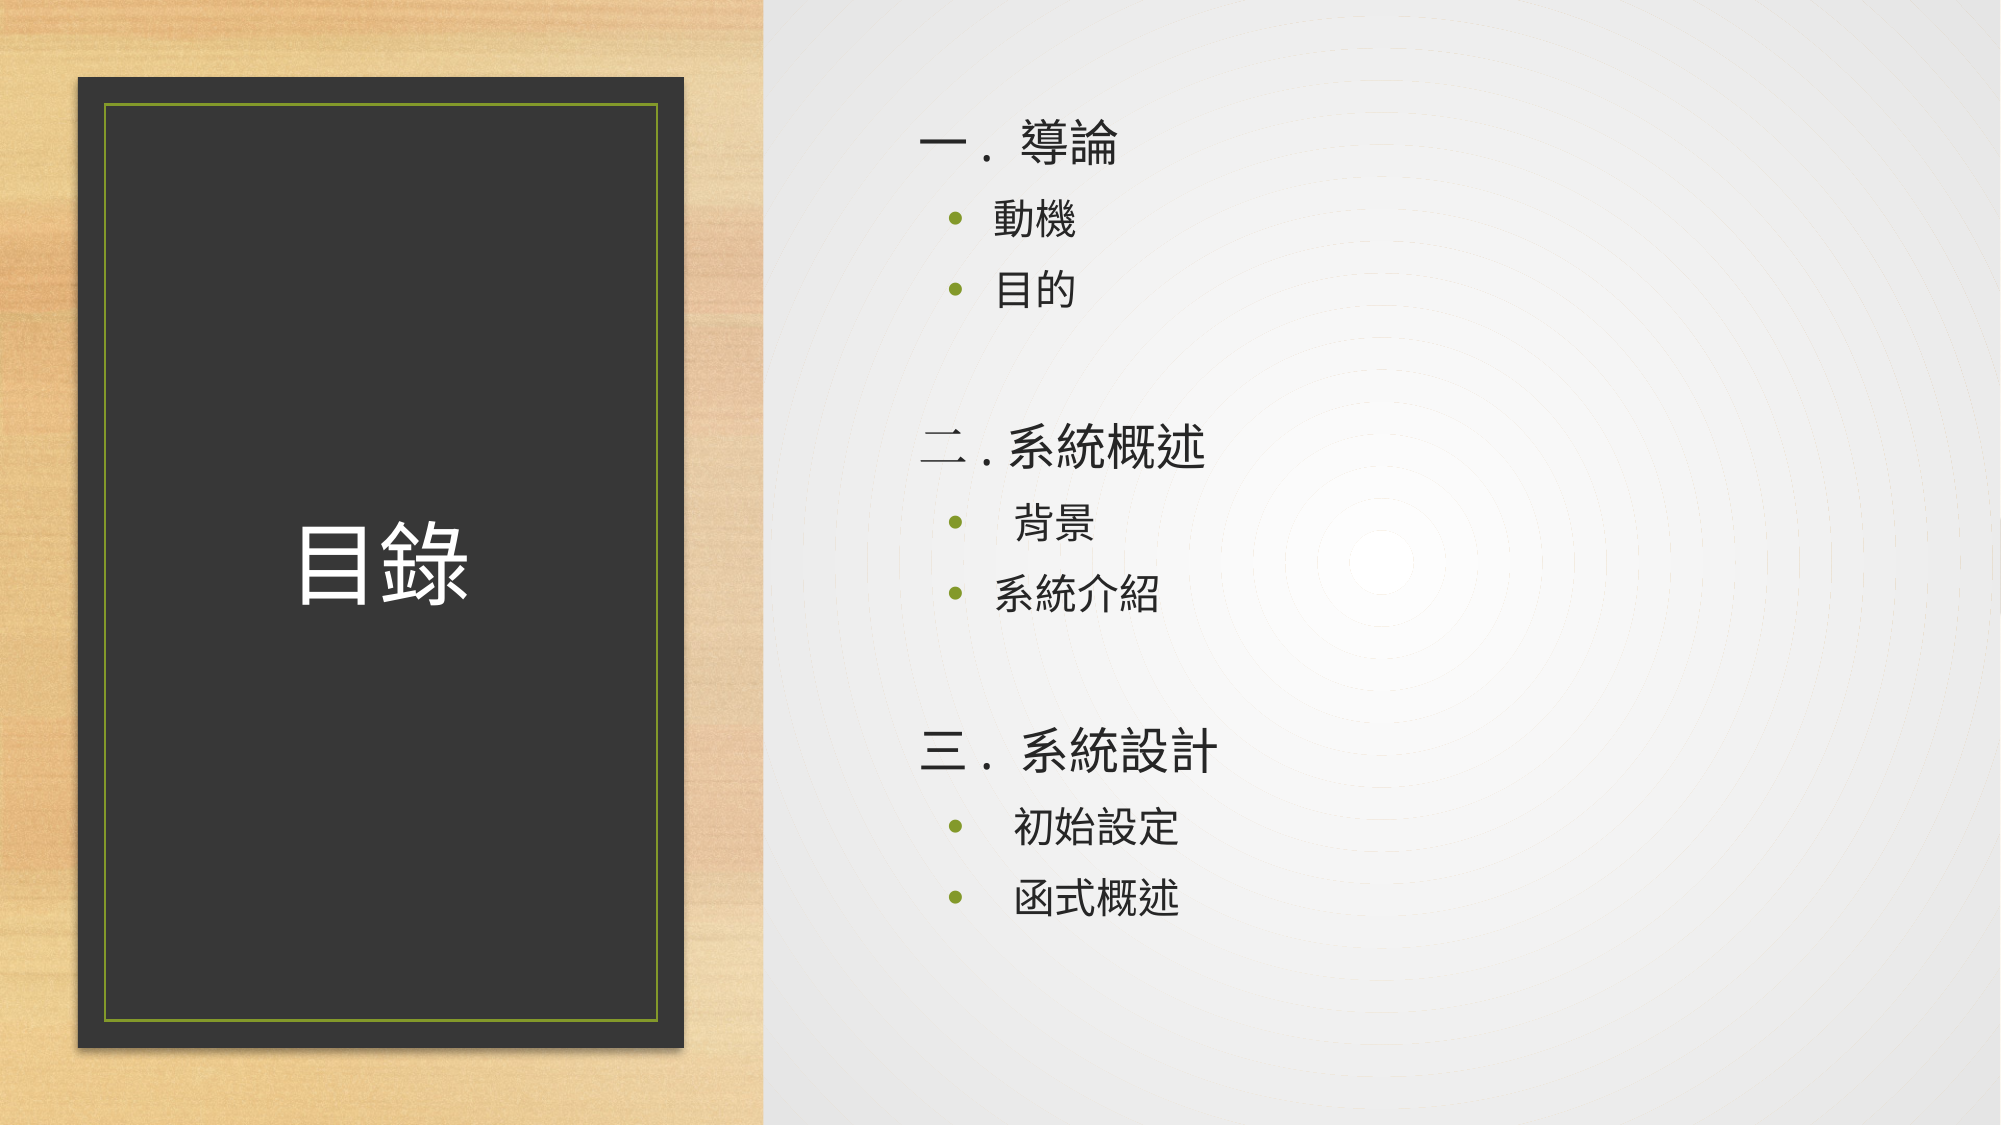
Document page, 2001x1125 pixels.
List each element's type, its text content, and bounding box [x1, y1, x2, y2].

text_box [77, 76, 685, 1049]
title 目錄 [156, 156, 605, 968]
text_box [762, 0, 2000, 1125]
text_box [104, 103, 658, 1021]
list 一. 導論 動機 目的 二.系統概述 背景 系統介紹 三. 系統設計 初始設定 函式概述 [857, 104, 1834, 1040]
text_box [0, 0, 762, 1125]
